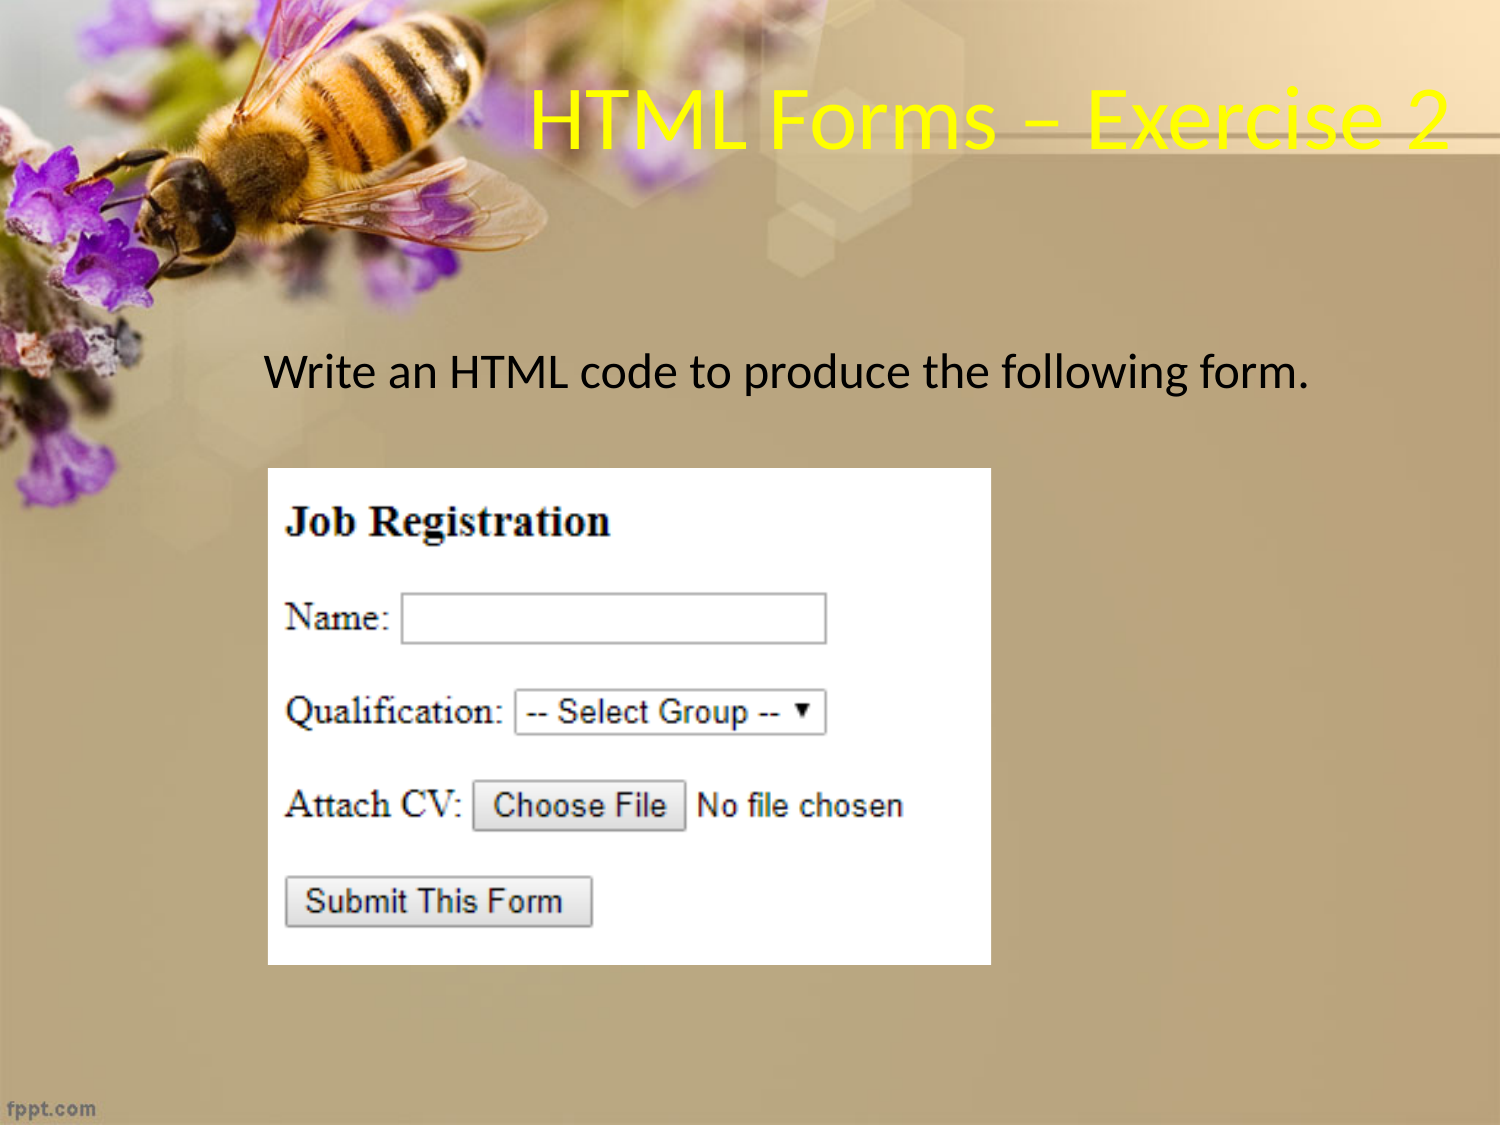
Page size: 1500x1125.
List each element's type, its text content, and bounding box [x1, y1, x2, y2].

picture [0, 0, 1500, 1125]
text_box Write an HTML code to produce the following form. [248, 330, 1334, 406]
title HTML Forms – Exercise 2 [481, 19, 1500, 207]
